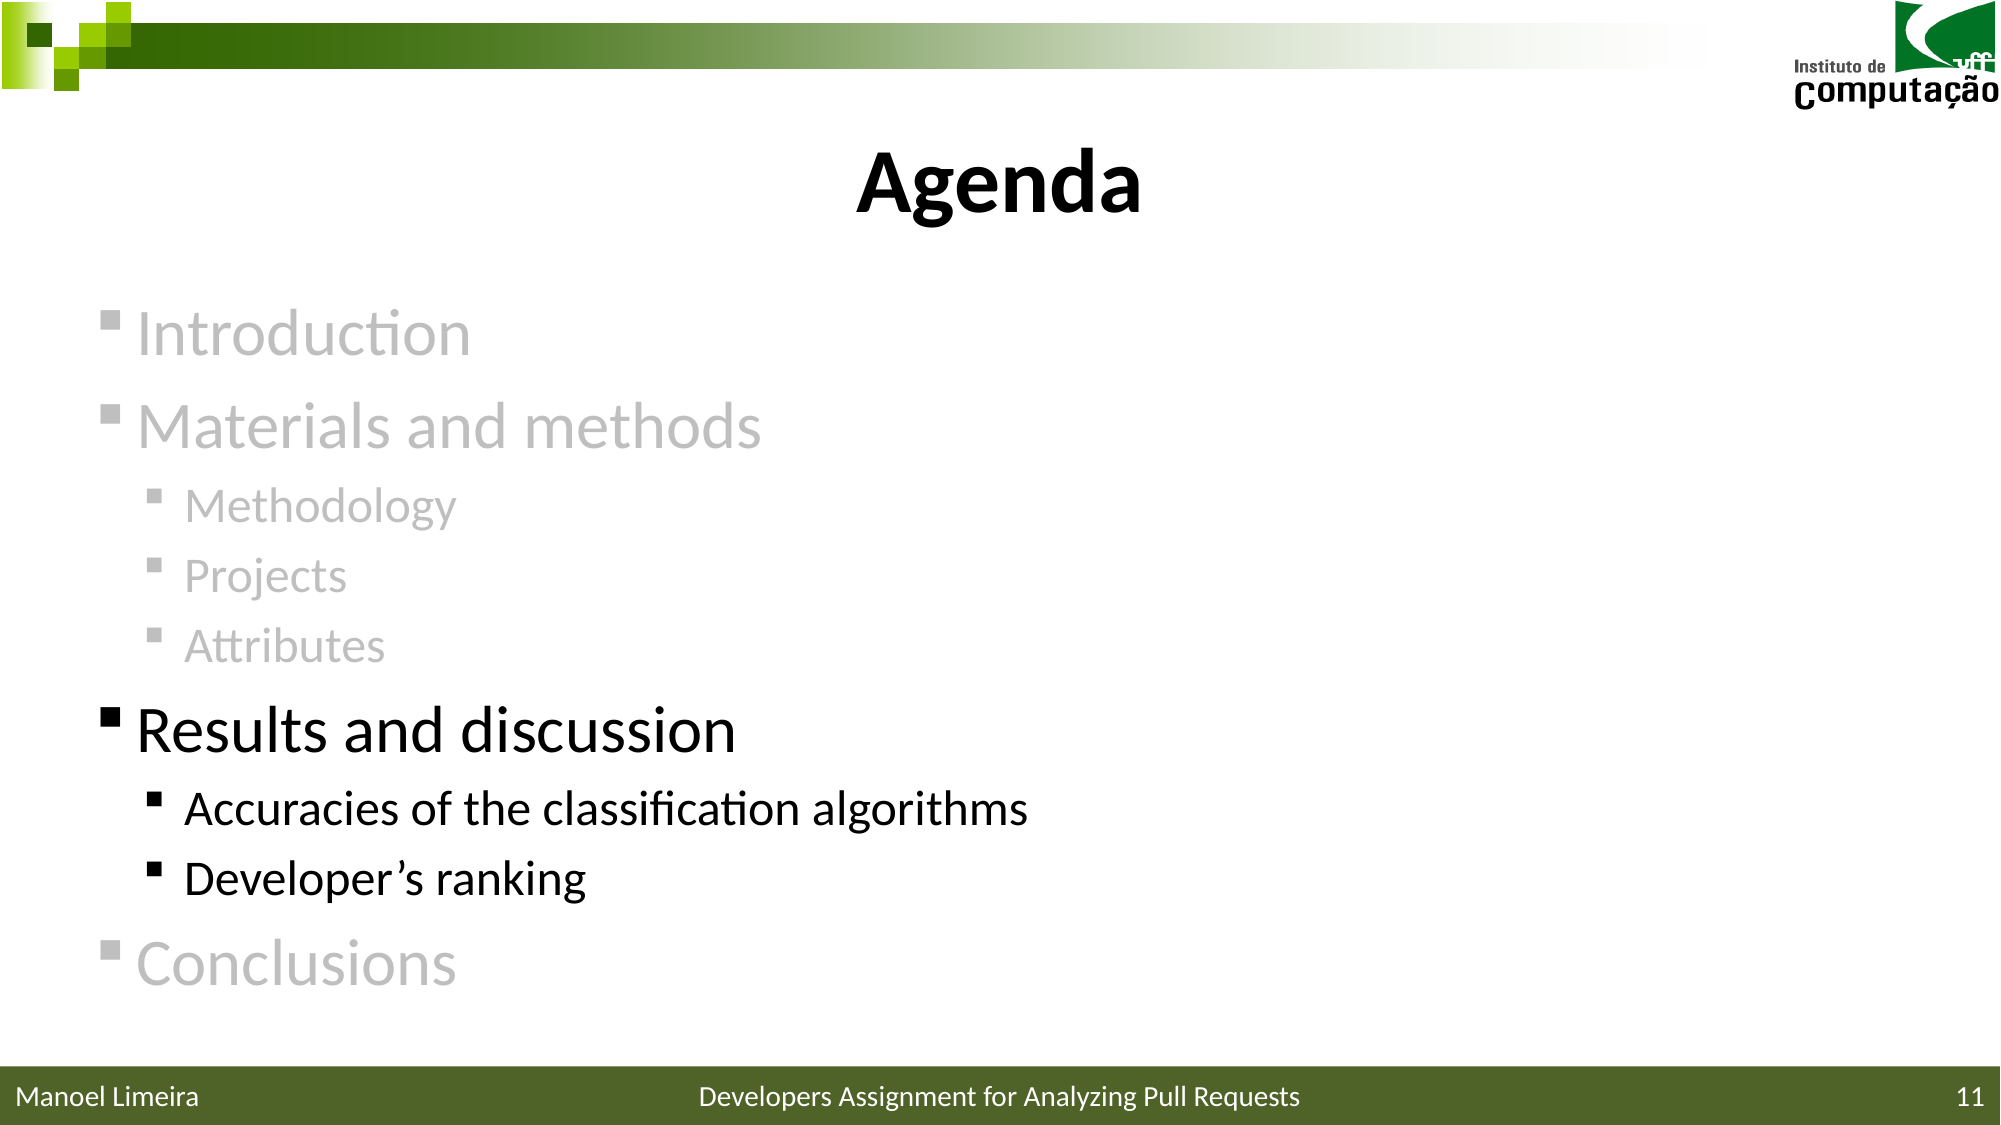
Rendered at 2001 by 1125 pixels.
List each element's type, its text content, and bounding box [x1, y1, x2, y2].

footer Developers Assignment for Analyzing Pull Requests [466, 1065, 1533, 1125]
list Introduction Materials and methods Methodology Projects Attributes Results and discussion Accuracies of the classification algorithms Developer’s ranking Conclusions [31, 281, 1969, 1055]
title Agenda [99, 82, 1900, 270]
slide_number 11 [1533, 1065, 2000, 1125]
slide_number Manoel Limeira [0, 1065, 466, 1125]
